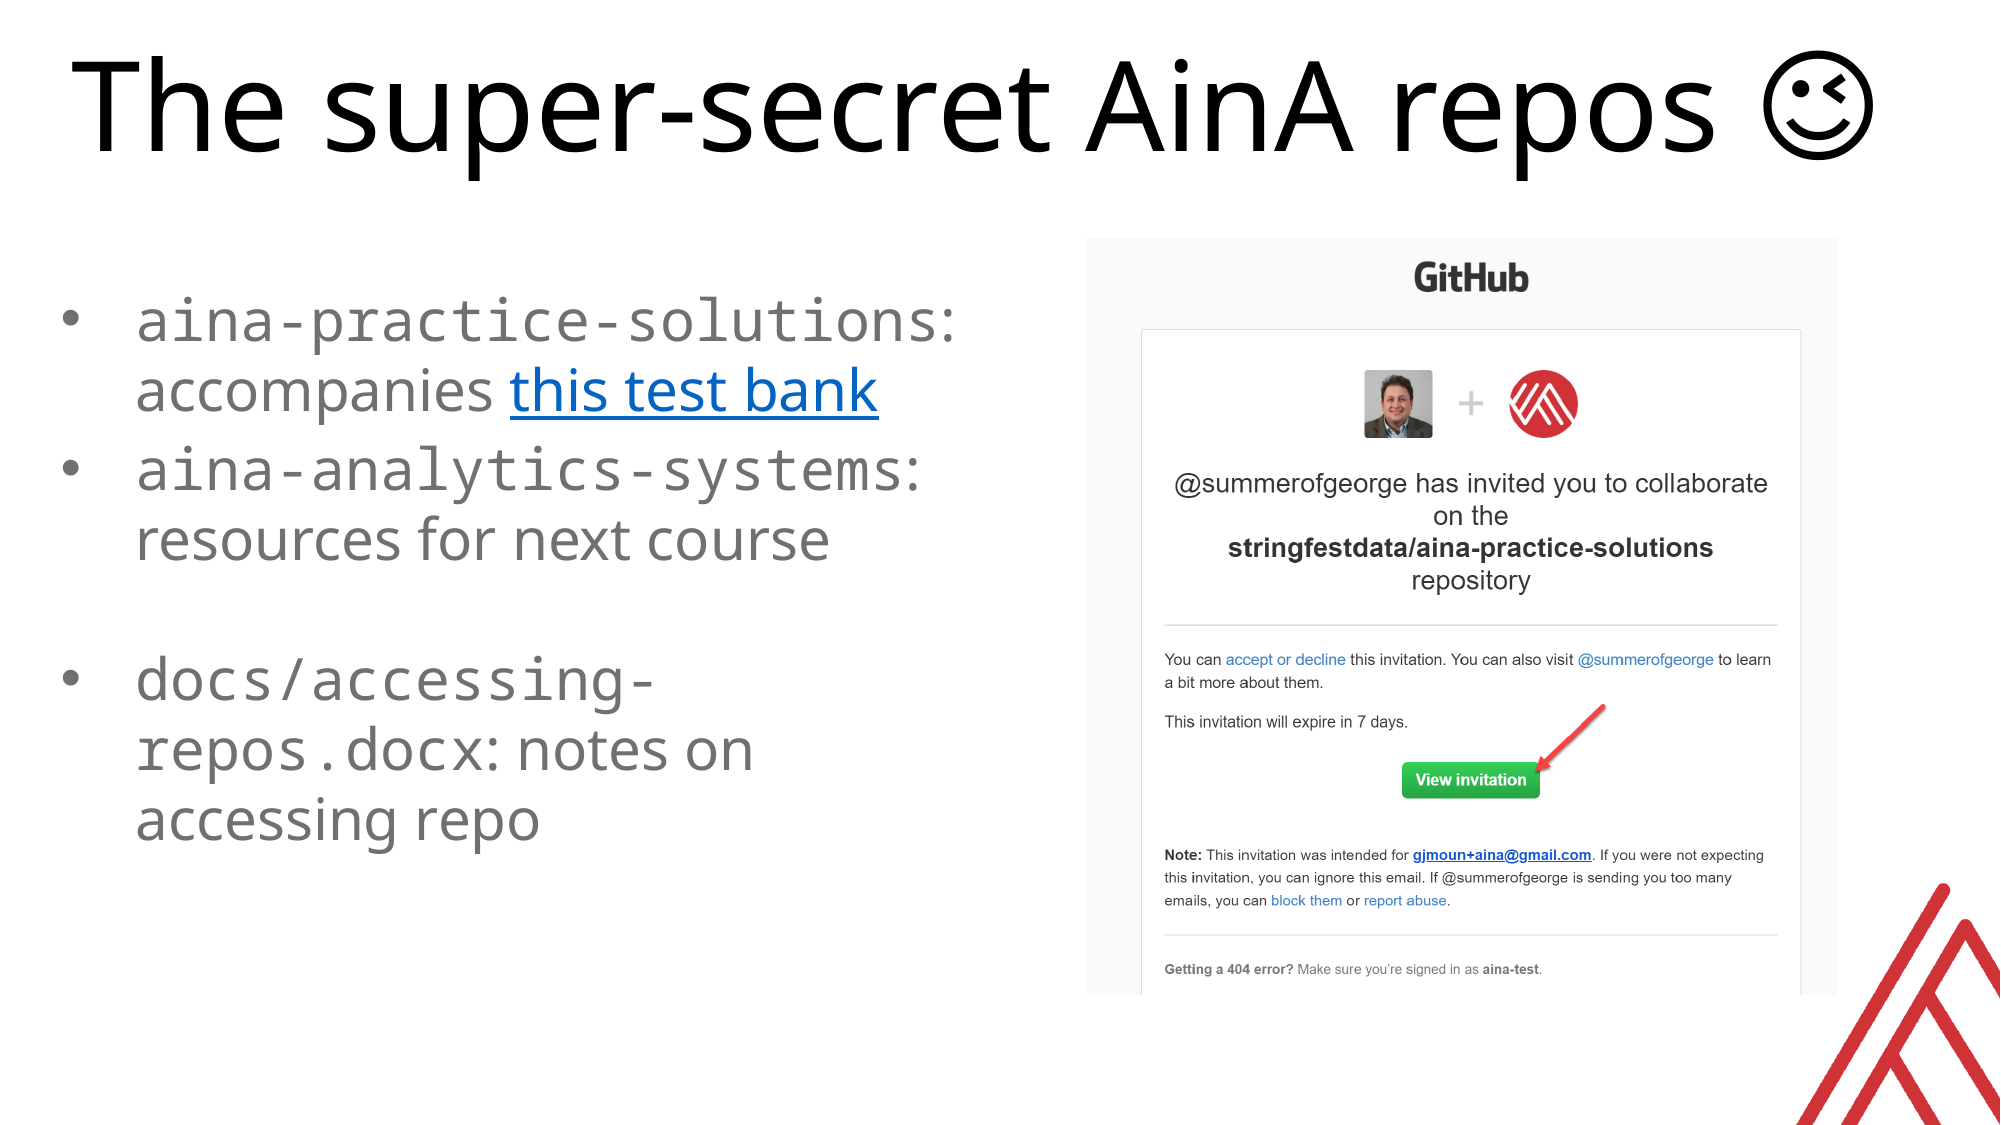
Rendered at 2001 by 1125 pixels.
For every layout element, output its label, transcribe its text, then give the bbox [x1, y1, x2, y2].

text_box The super-secret AinA repos 😉 [56, 18, 1978, 184]
picture [1086, 238, 2000, 1125]
text_box aina-practice-solutions: accompanies this test bank aina-analytics-systems: resources for next course docs/accessing-repos.docx: notes on accessing repo [45, 275, 1013, 930]
